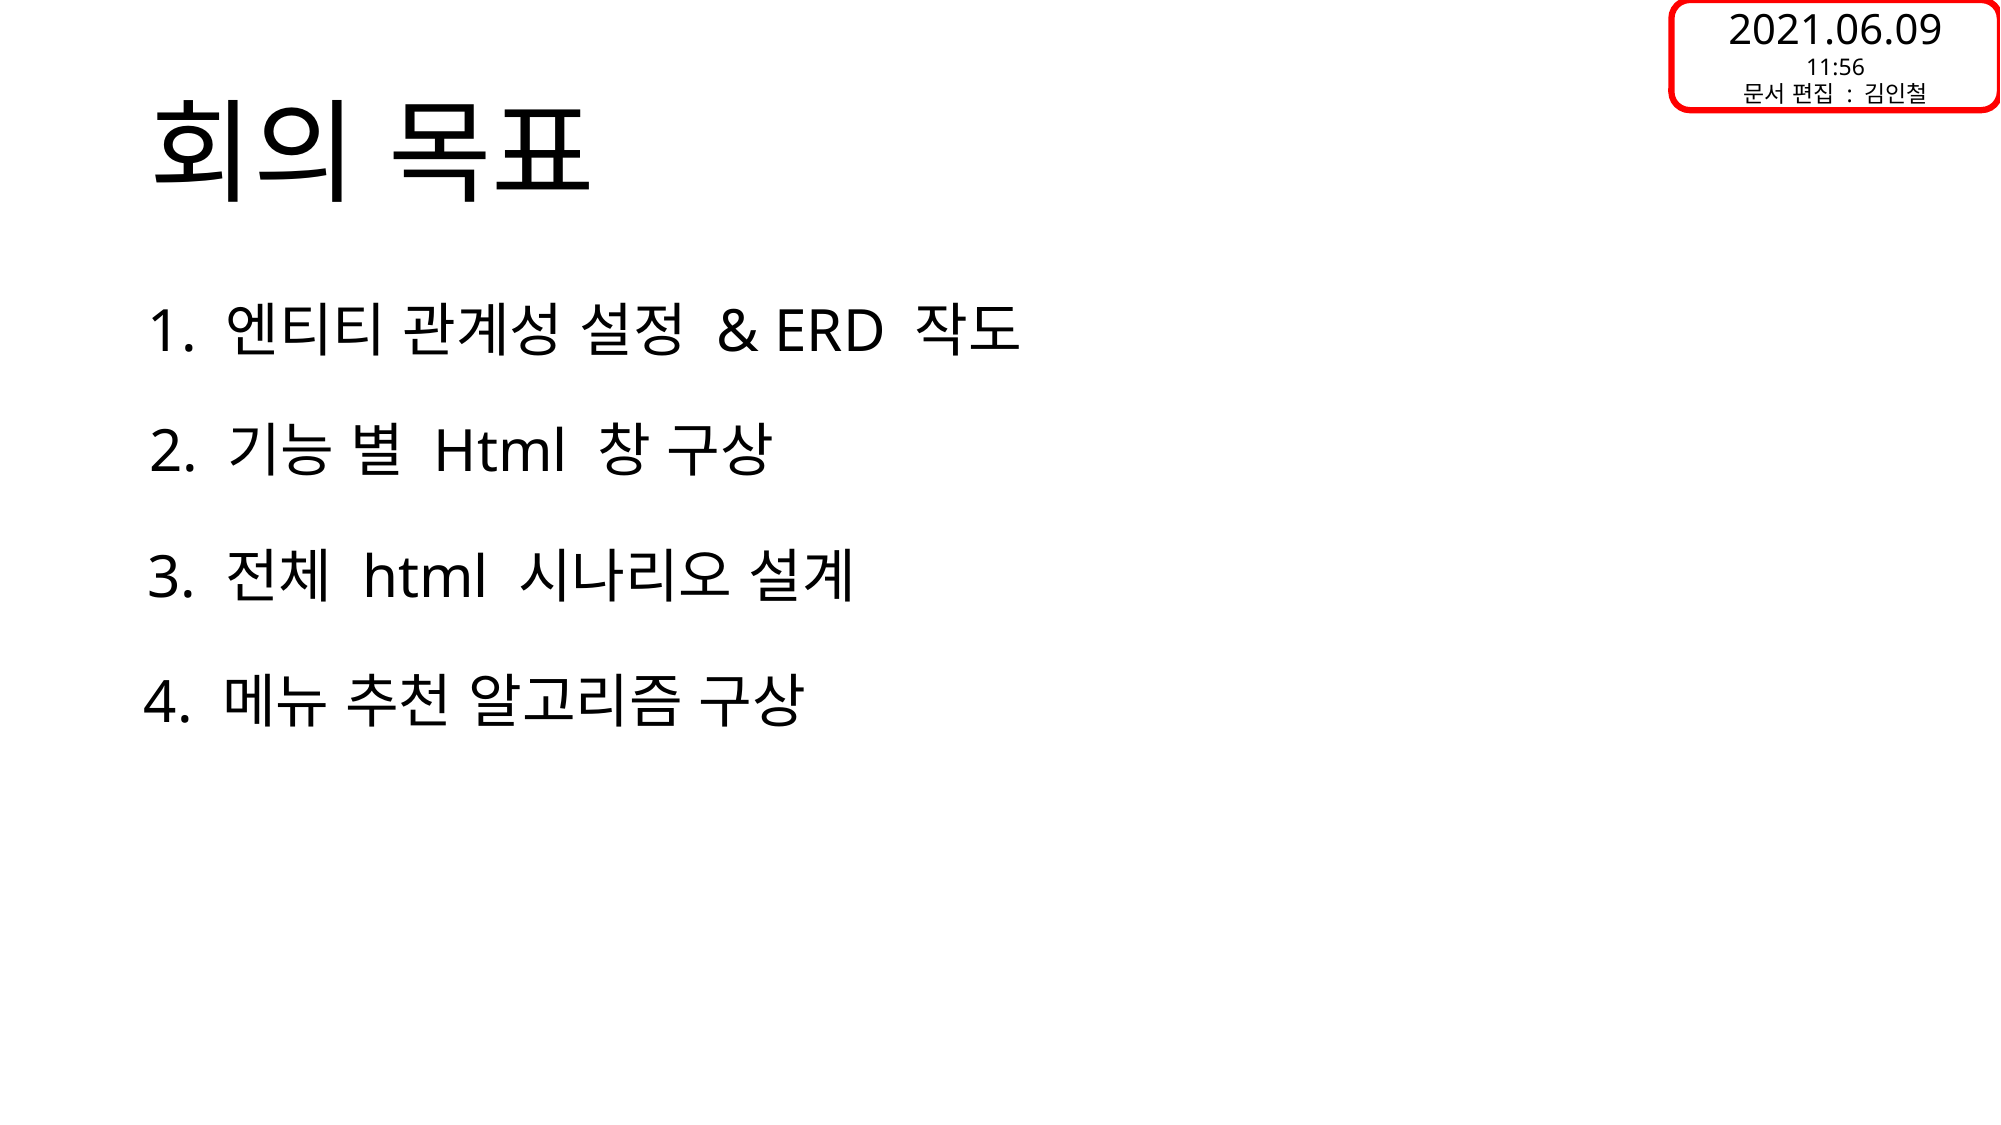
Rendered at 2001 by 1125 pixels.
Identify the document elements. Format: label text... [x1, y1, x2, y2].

text_box 3. 전체 html 시나리오 설계 [132, 518, 1198, 617]
title 회의 목표 [0, 0, 745, 226]
text_box 4. 메뉴 추천 알고리즘 구상 [128, 643, 1195, 742]
text_box 2021.06.09 11:56 문서 편집 : 김인철 [1670, 0, 2000, 112]
text_box 1. 엔티티 관계성 설정 & ERD 작도 [132, 265, 1219, 372]
text_box 2. 기능 별 Html 창 구상 [134, 385, 1220, 492]
